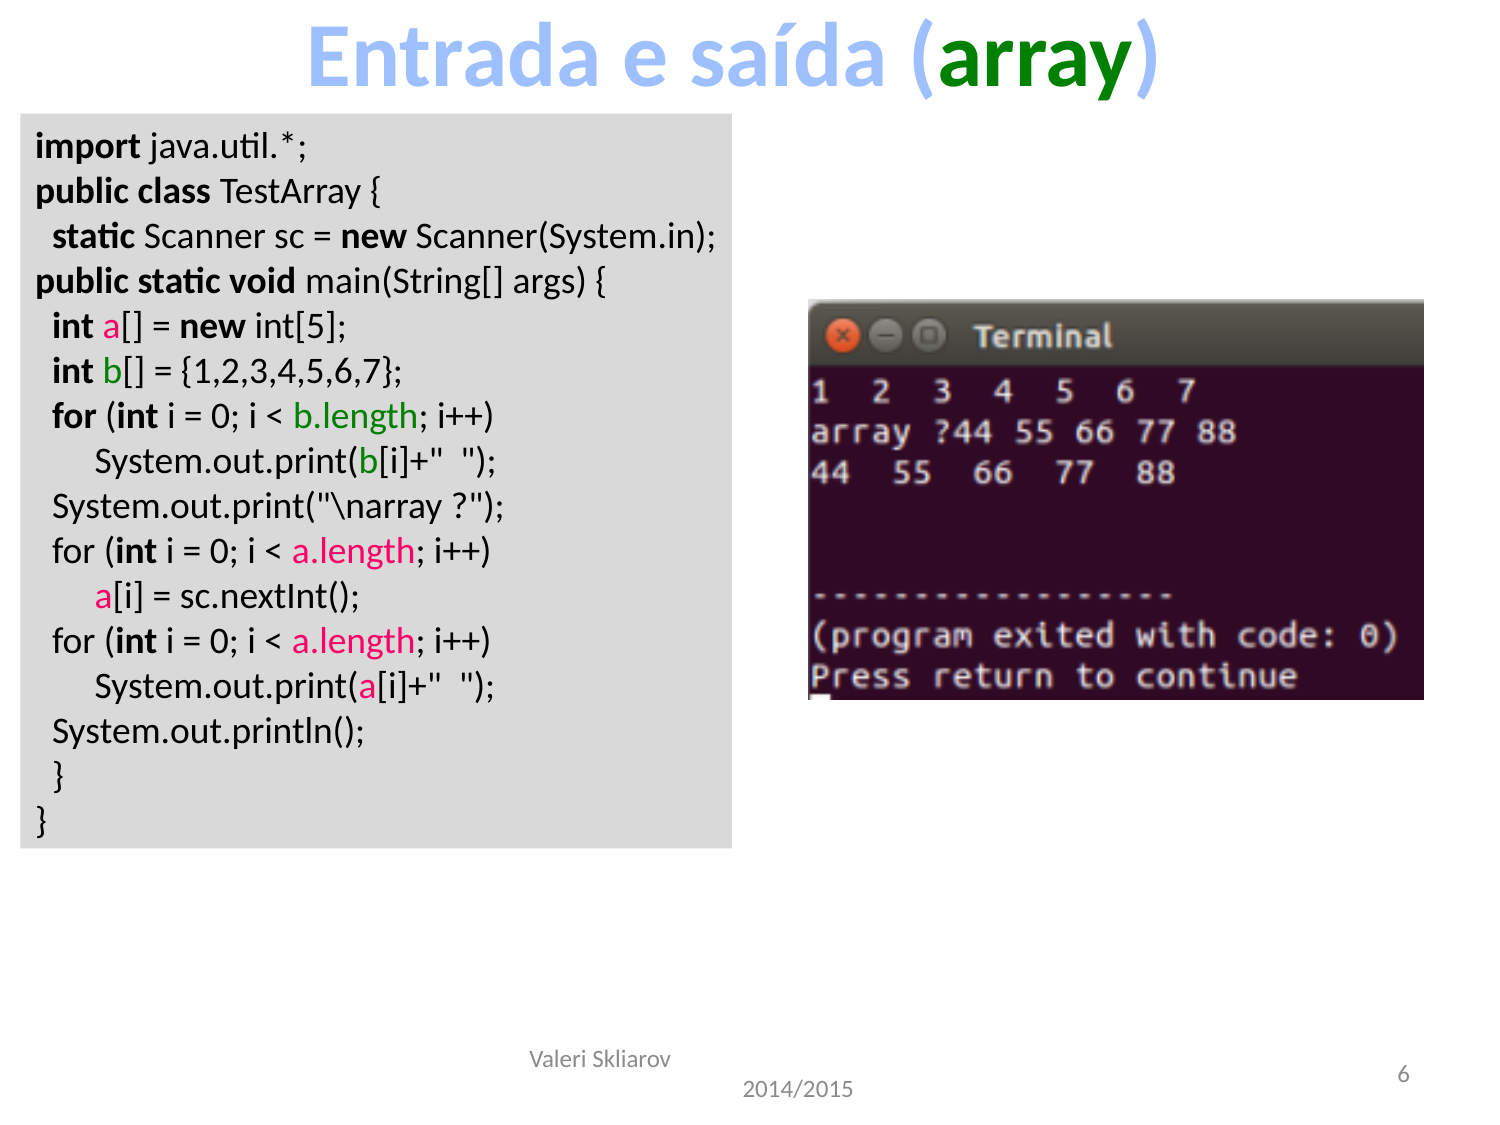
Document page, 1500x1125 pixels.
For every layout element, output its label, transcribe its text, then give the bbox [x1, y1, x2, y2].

picture [808, 299, 1425, 701]
slide_number 6 [1074, 1042, 1425, 1103]
footer Valeri Skliarov 2014/2015 [512, 1042, 988, 1103]
text_box import java.util.*; public class TestArray { static Scanner sc = new Scanner(System.in); public static void main(String[] args) { int a[] = new int[5]; int b[] = {1,2,3,4,5,6,7}; for (int i = 0; i < b.length; i++) System.out.print(b[i]+" "); System.out.print("\narray ?"); for (int i = 0; i < a.length; i++) a[i] = sc.nextInt(); for (int i = 0; i < a.length; i++) System.out.print(a[i]+" "); System.out.println(); } } [20, 113, 732, 849]
text_box Entrada e saída (array) [291, 0, 1177, 113]
